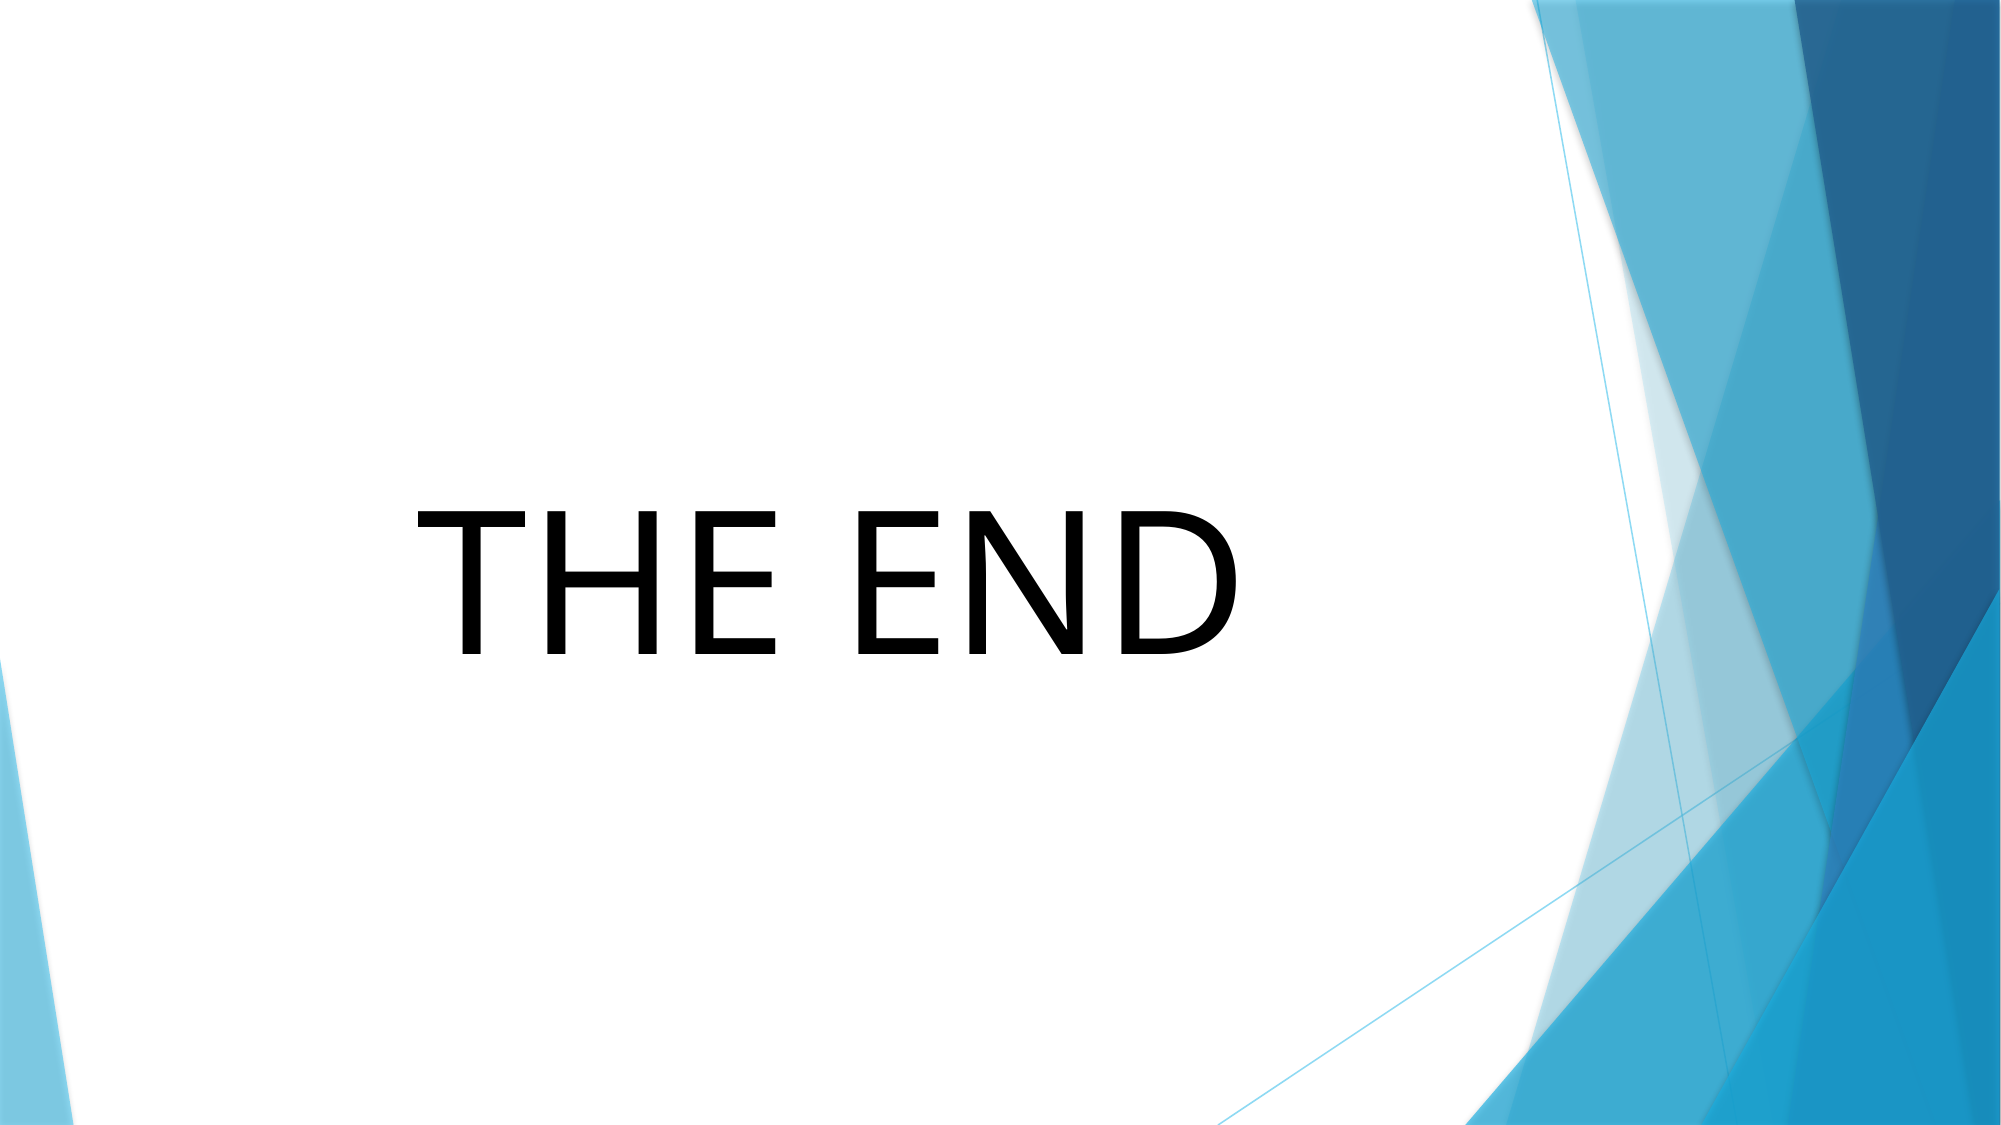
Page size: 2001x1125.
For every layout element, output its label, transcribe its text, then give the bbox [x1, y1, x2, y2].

text_box THE END [95, 447, 1570, 702]
